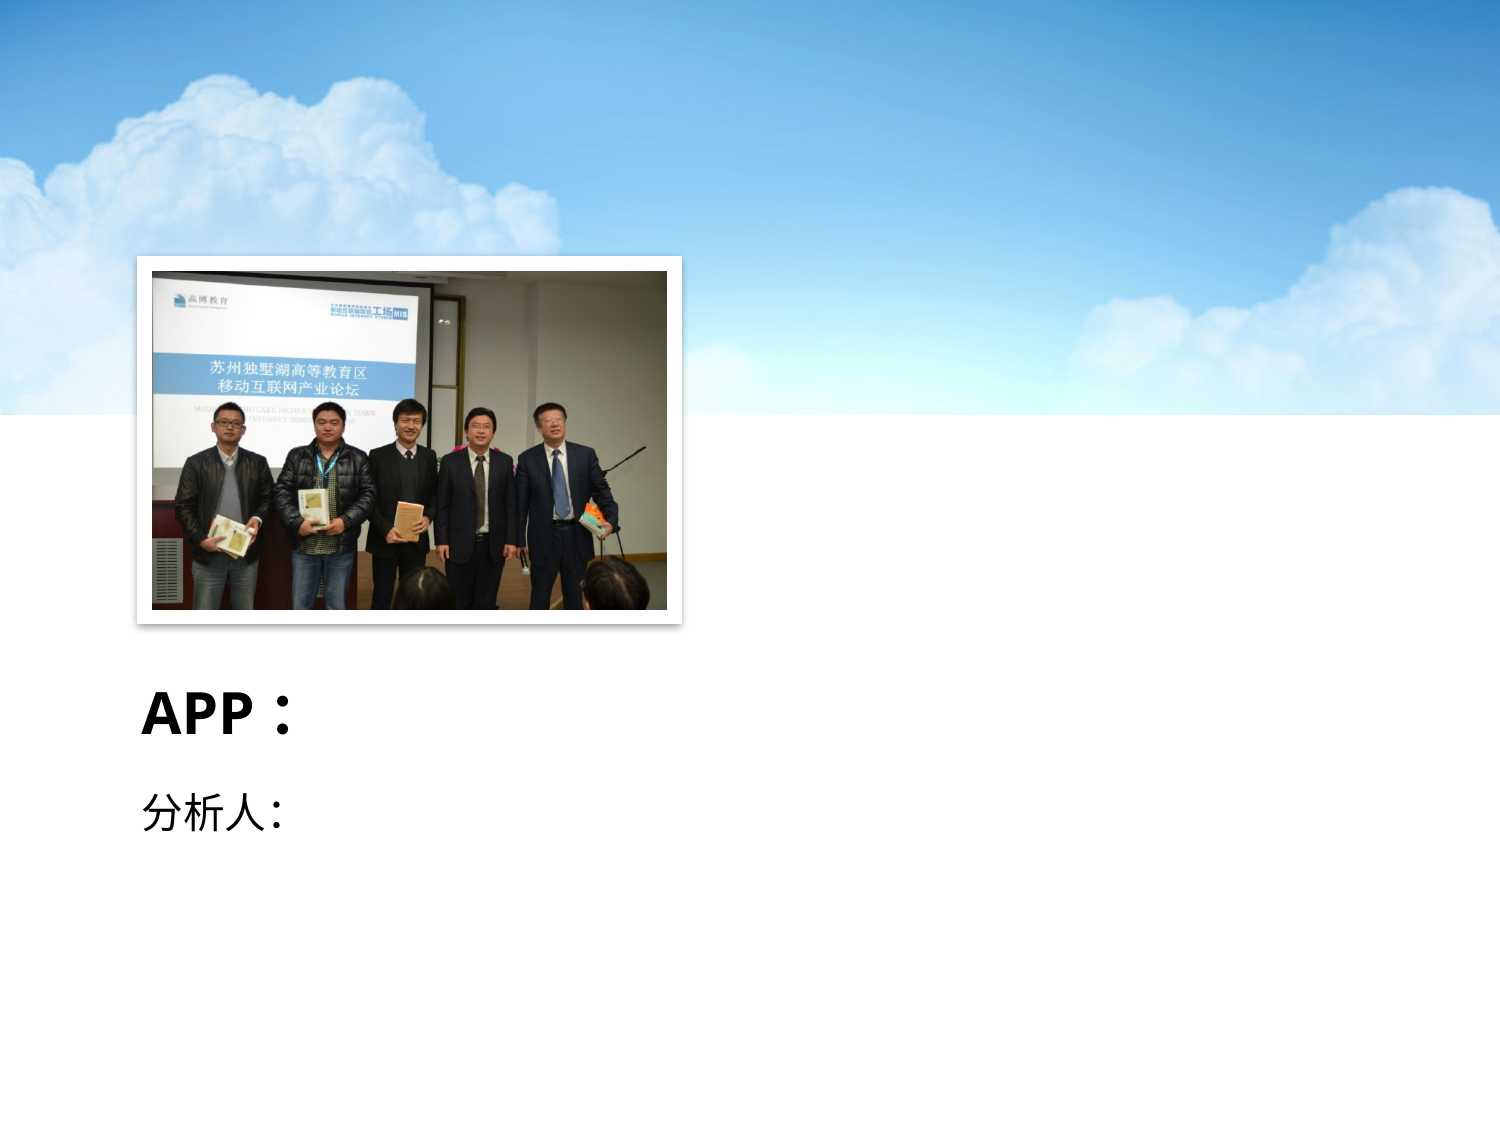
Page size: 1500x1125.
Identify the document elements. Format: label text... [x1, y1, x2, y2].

picture [0, 0, 1500, 415]
picture [151, 270, 668, 610]
text_box 分析人： [126, 779, 696, 845]
text_box APP： [126, 668, 1058, 754]
